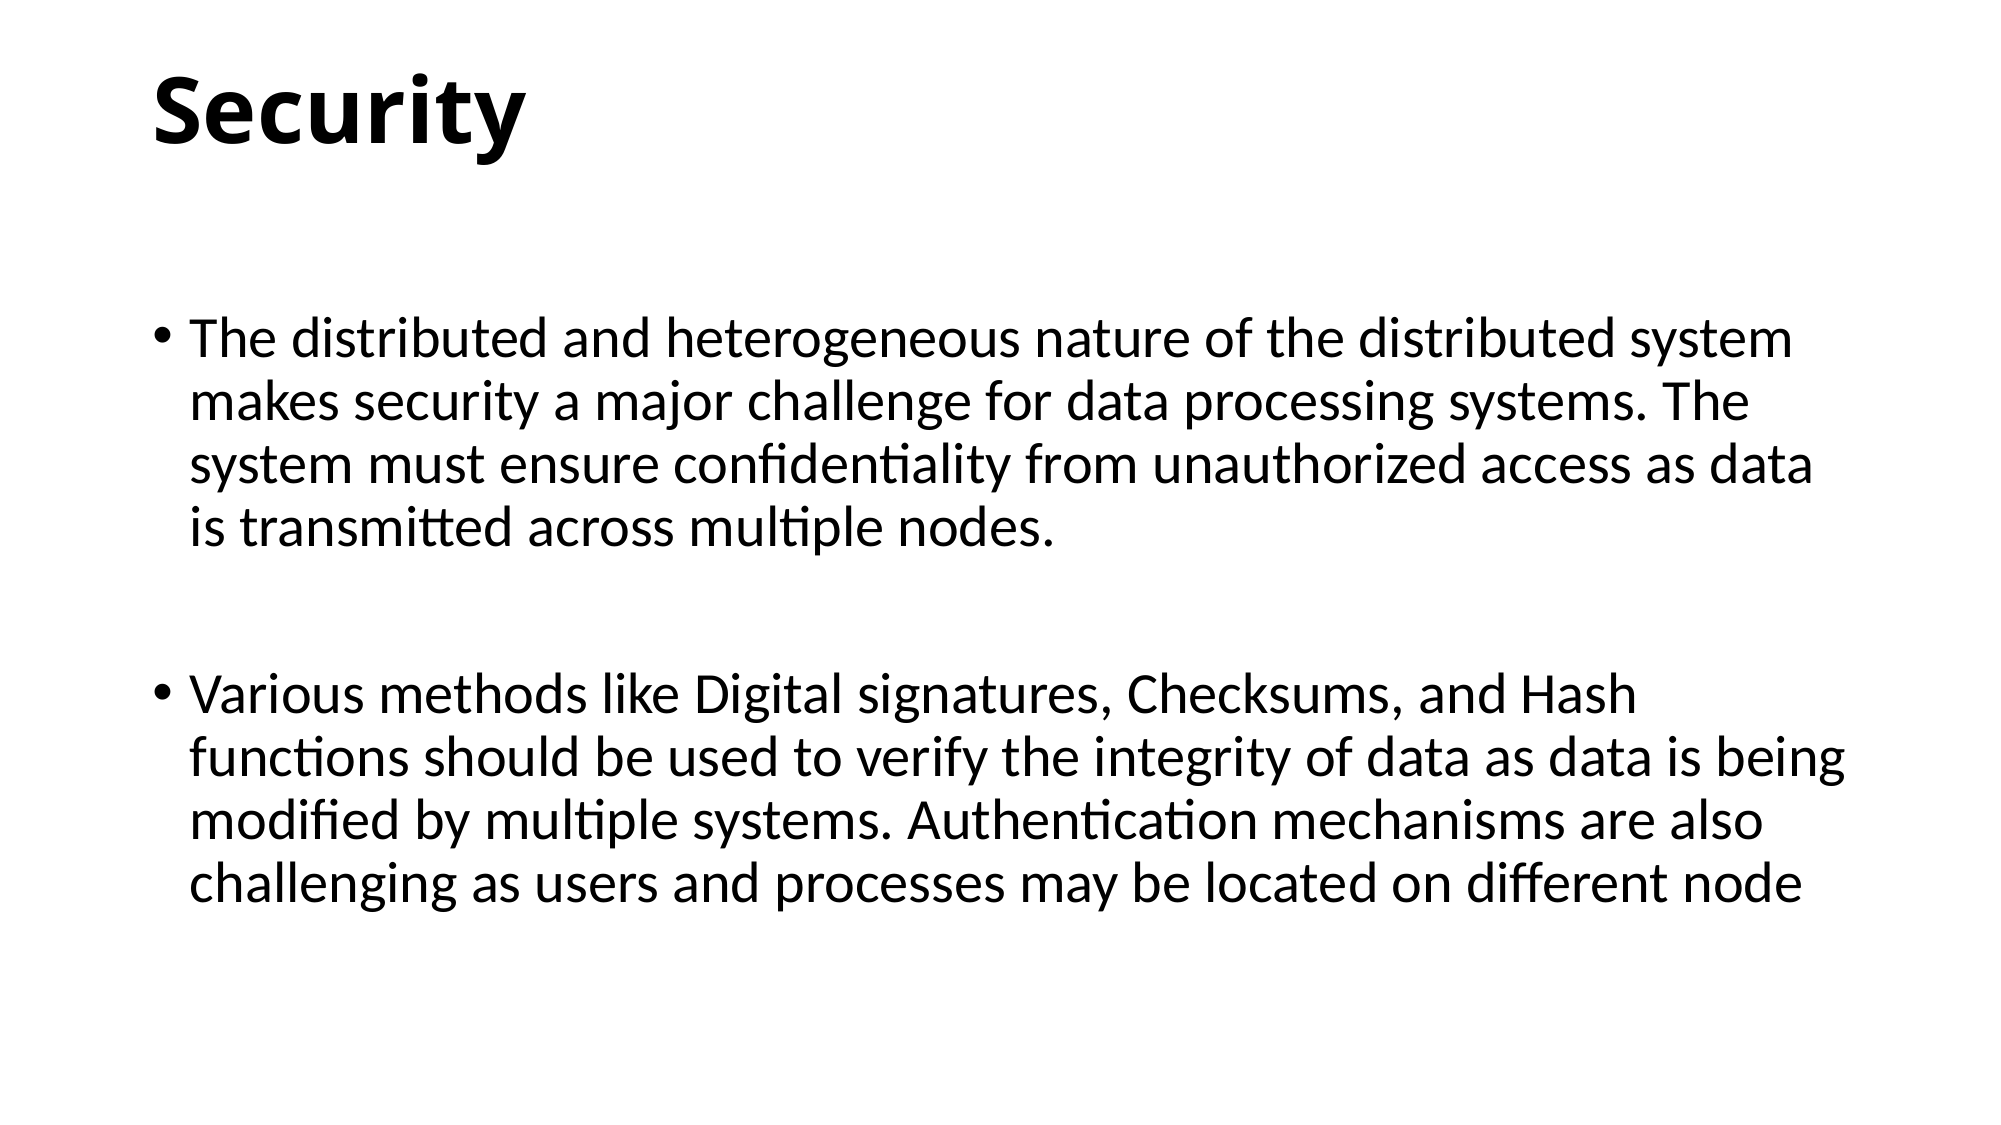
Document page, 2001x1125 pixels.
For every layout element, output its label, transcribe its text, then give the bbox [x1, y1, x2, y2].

list The distributed and heterogeneous nature of the distributed system makes security a major challenge for data processing systems. The system must ensure confidentiality from unauthorized access as data is transmitted across multiple nodes. Various methods like Digital signatures, Checksums, and Hash functions should be used to verify the integrity of data as data is being modified by multiple systems. Authentication mechanisms are also challenging as users and processes may be located on different node [137, 299, 1863, 1014]
title Security [137, 59, 1863, 278]
